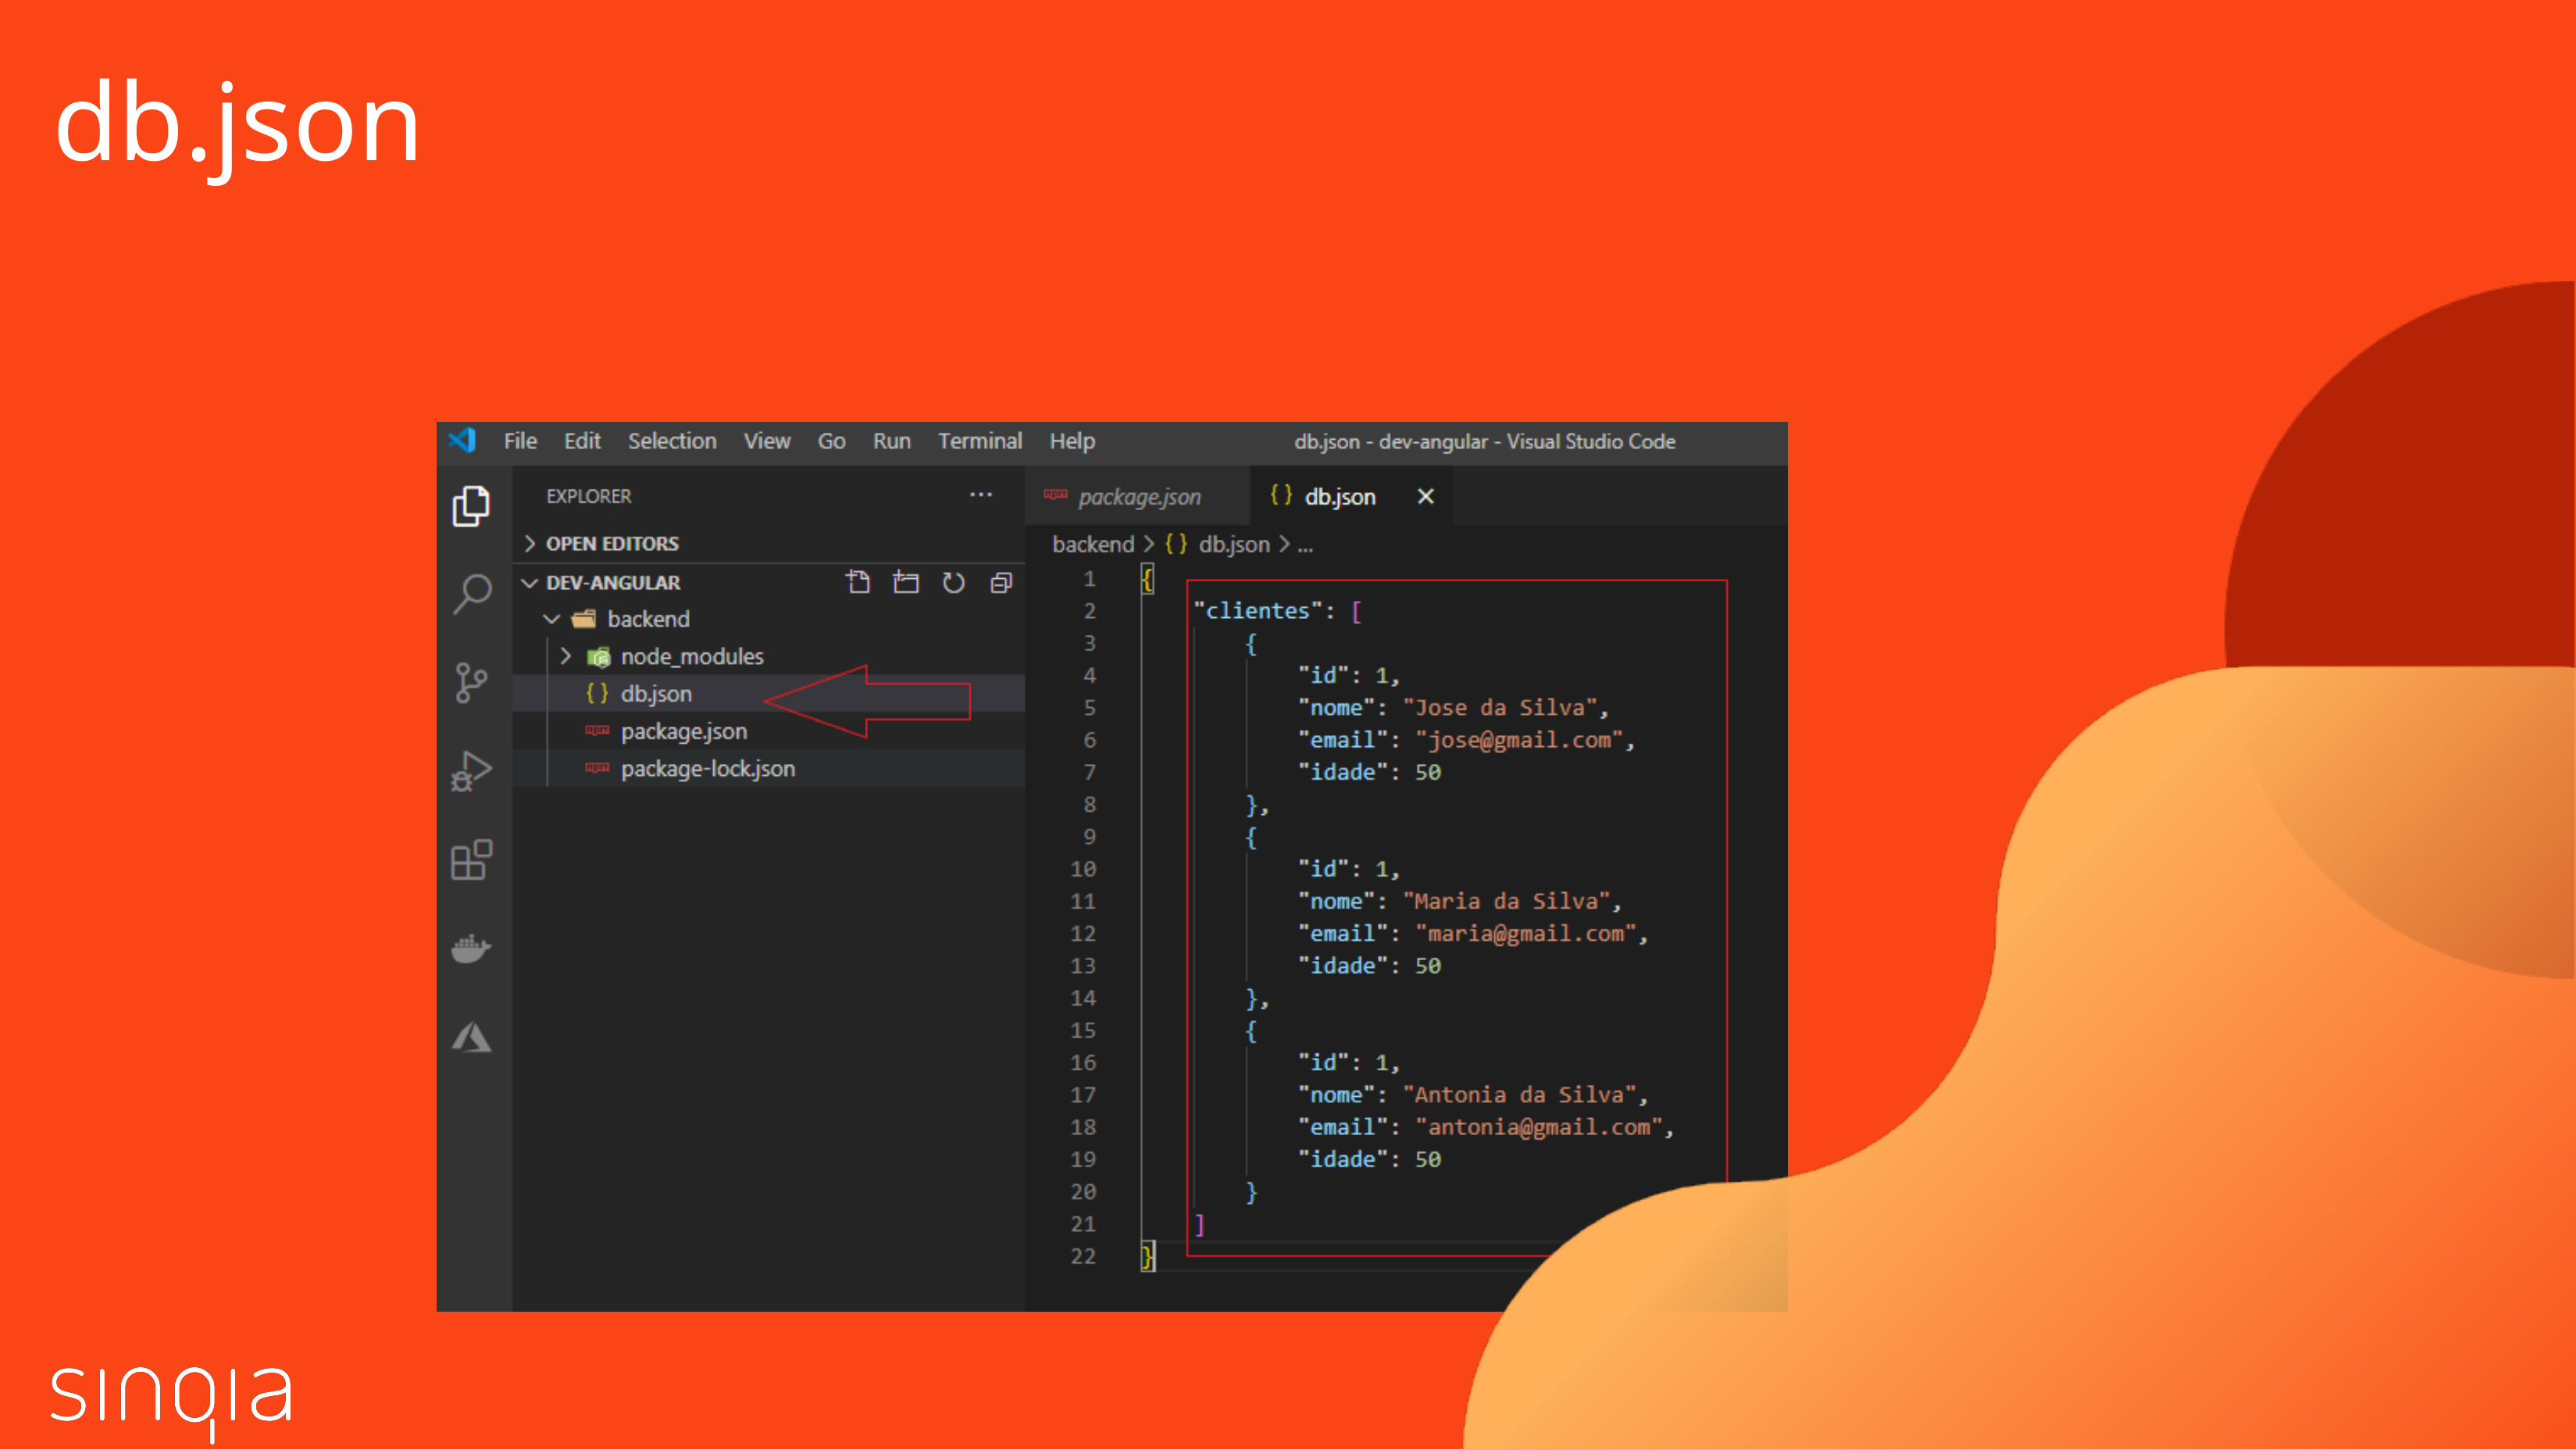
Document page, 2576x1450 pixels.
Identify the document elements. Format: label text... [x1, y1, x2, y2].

picture [51, 1367, 291, 1445]
picture [436, 281, 2576, 1450]
title db.json [48, 51, 782, 295]
